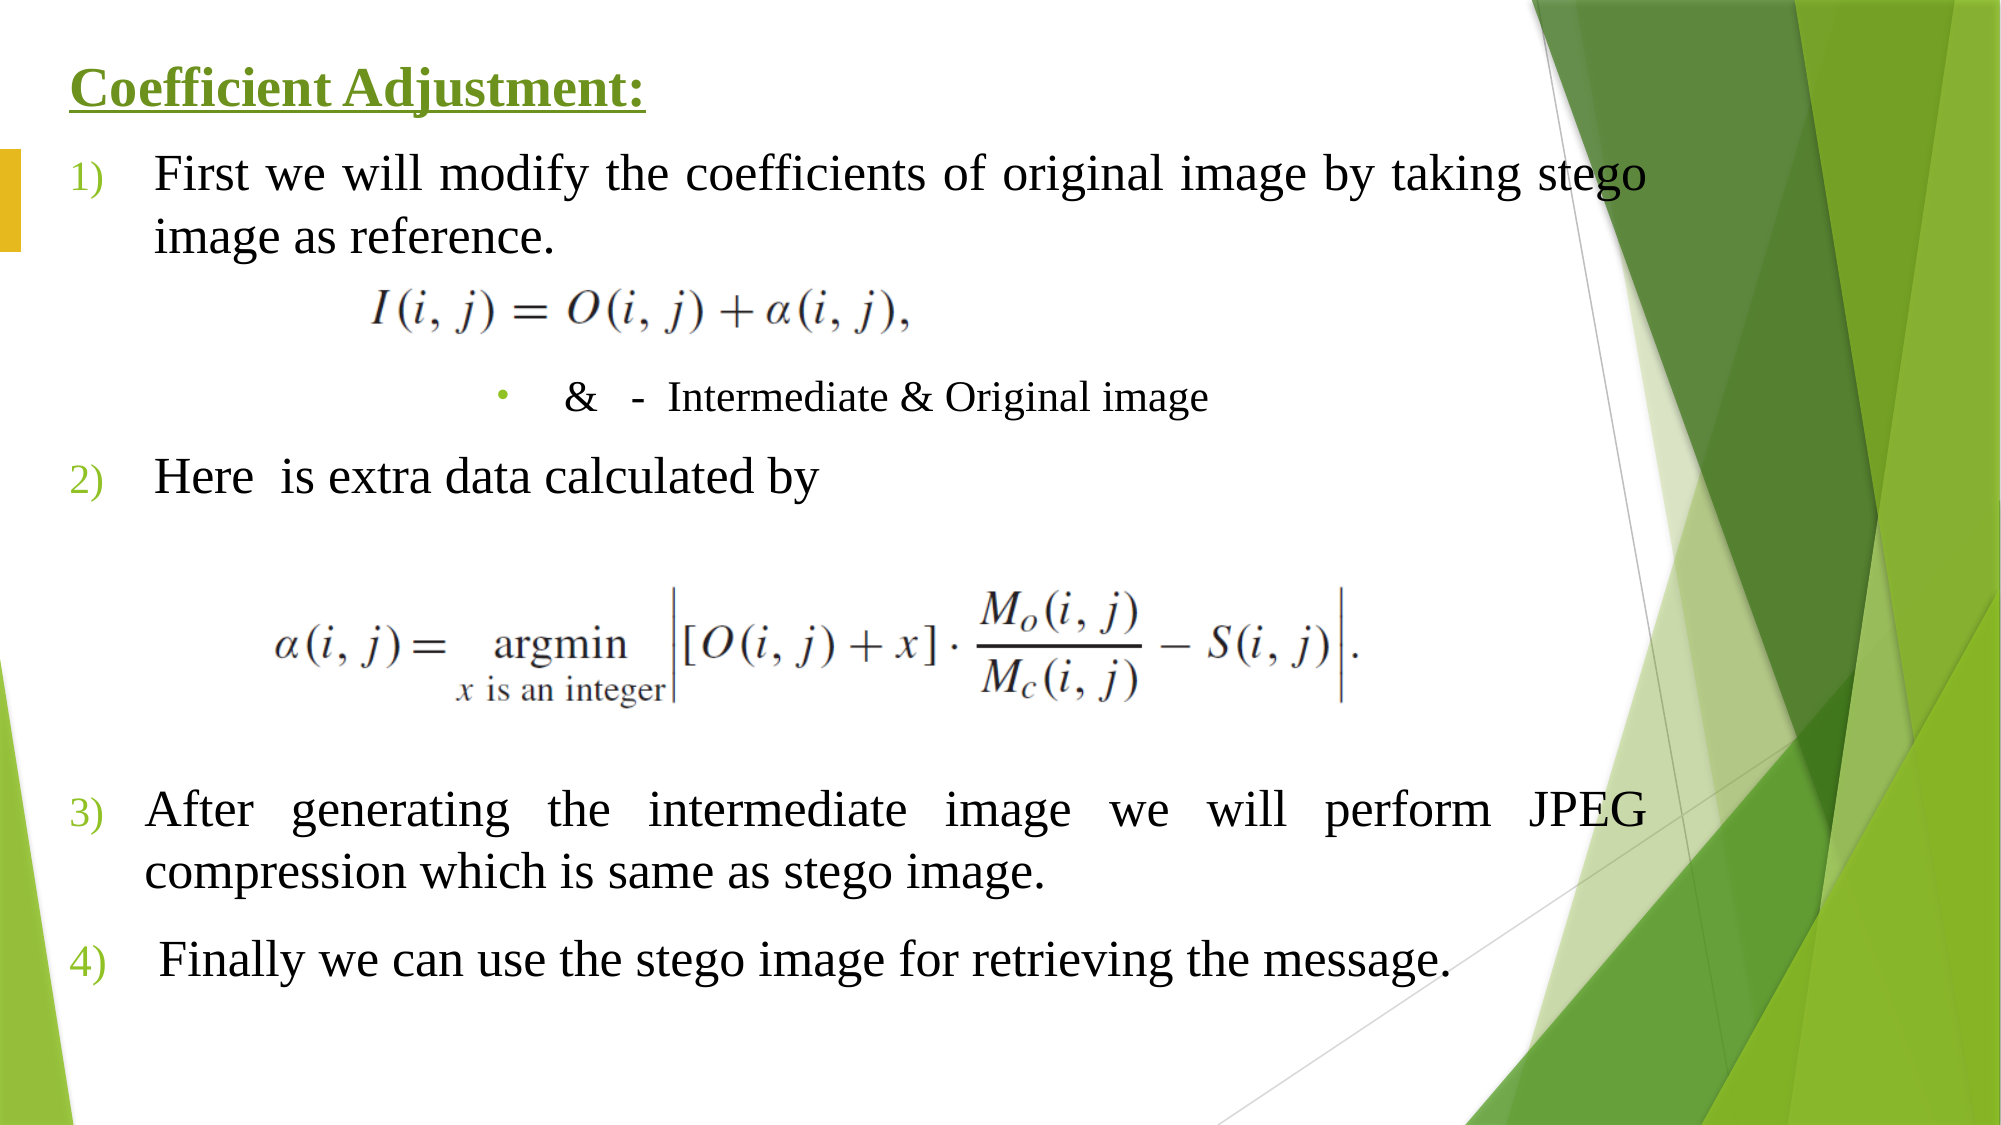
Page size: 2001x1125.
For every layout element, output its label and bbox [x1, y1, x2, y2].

picture [363, 275, 918, 348]
picture [258, 579, 1370, 732]
